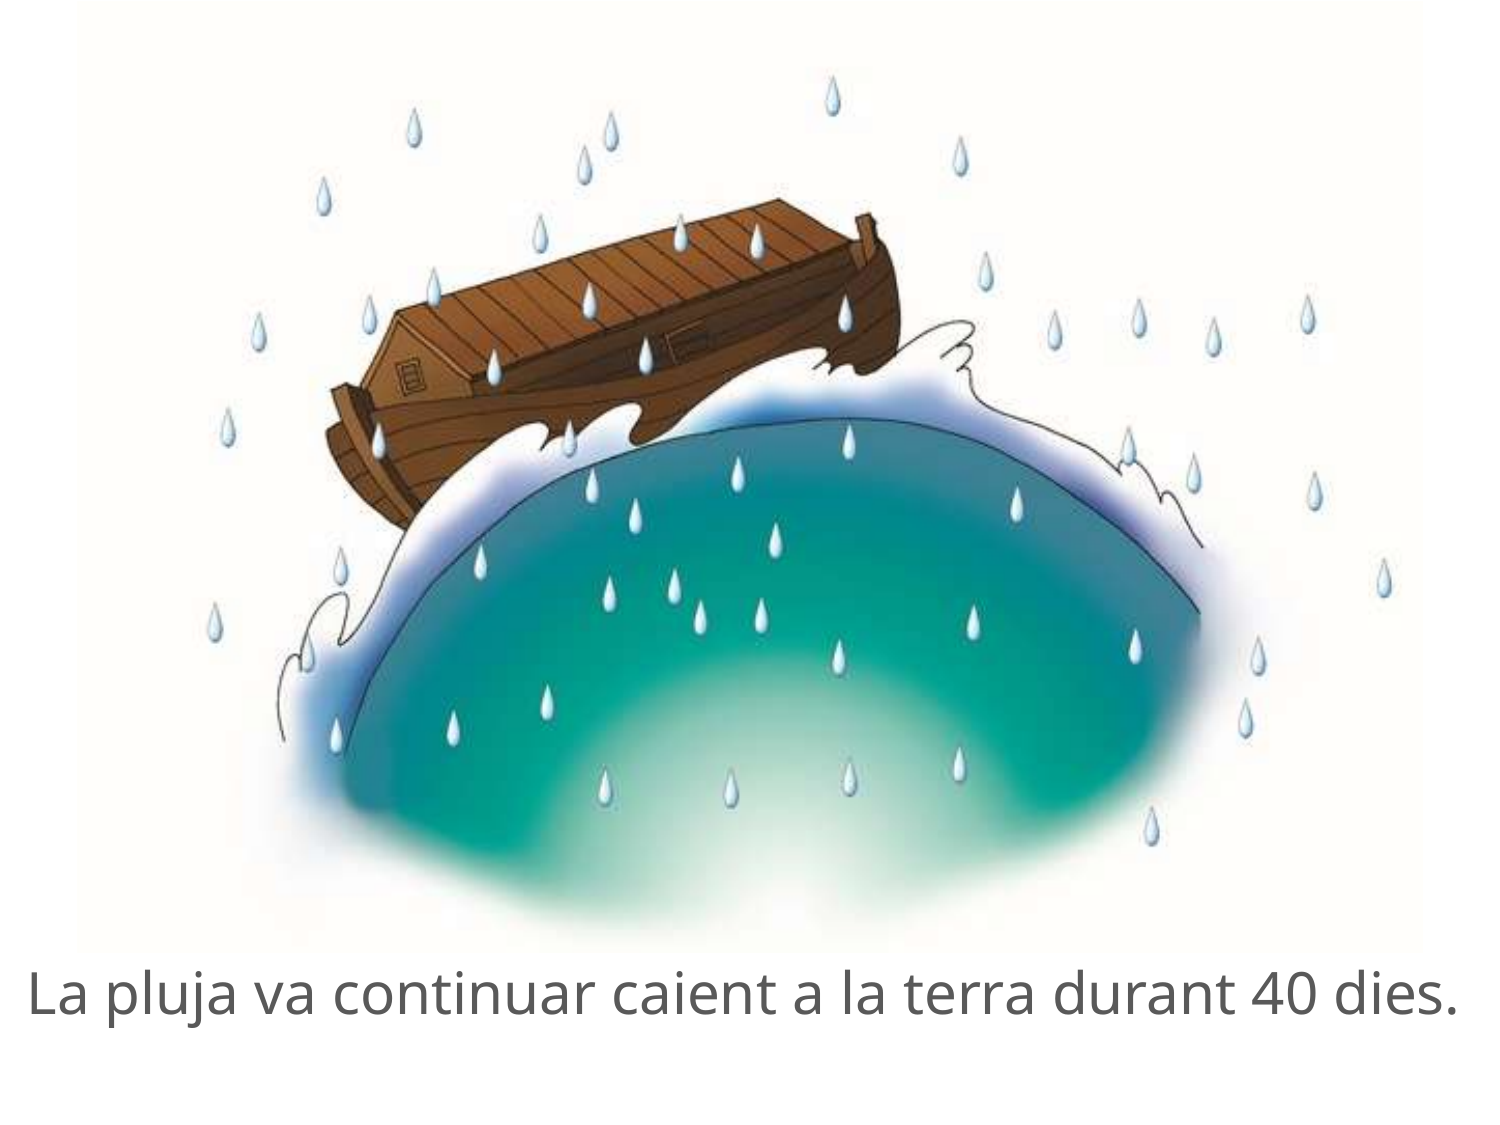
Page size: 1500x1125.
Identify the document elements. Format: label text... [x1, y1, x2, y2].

text_box La pluja va continuar caient a la terra durant 40 dies. [11, 949, 1483, 1035]
picture [77, 0, 1423, 953]
